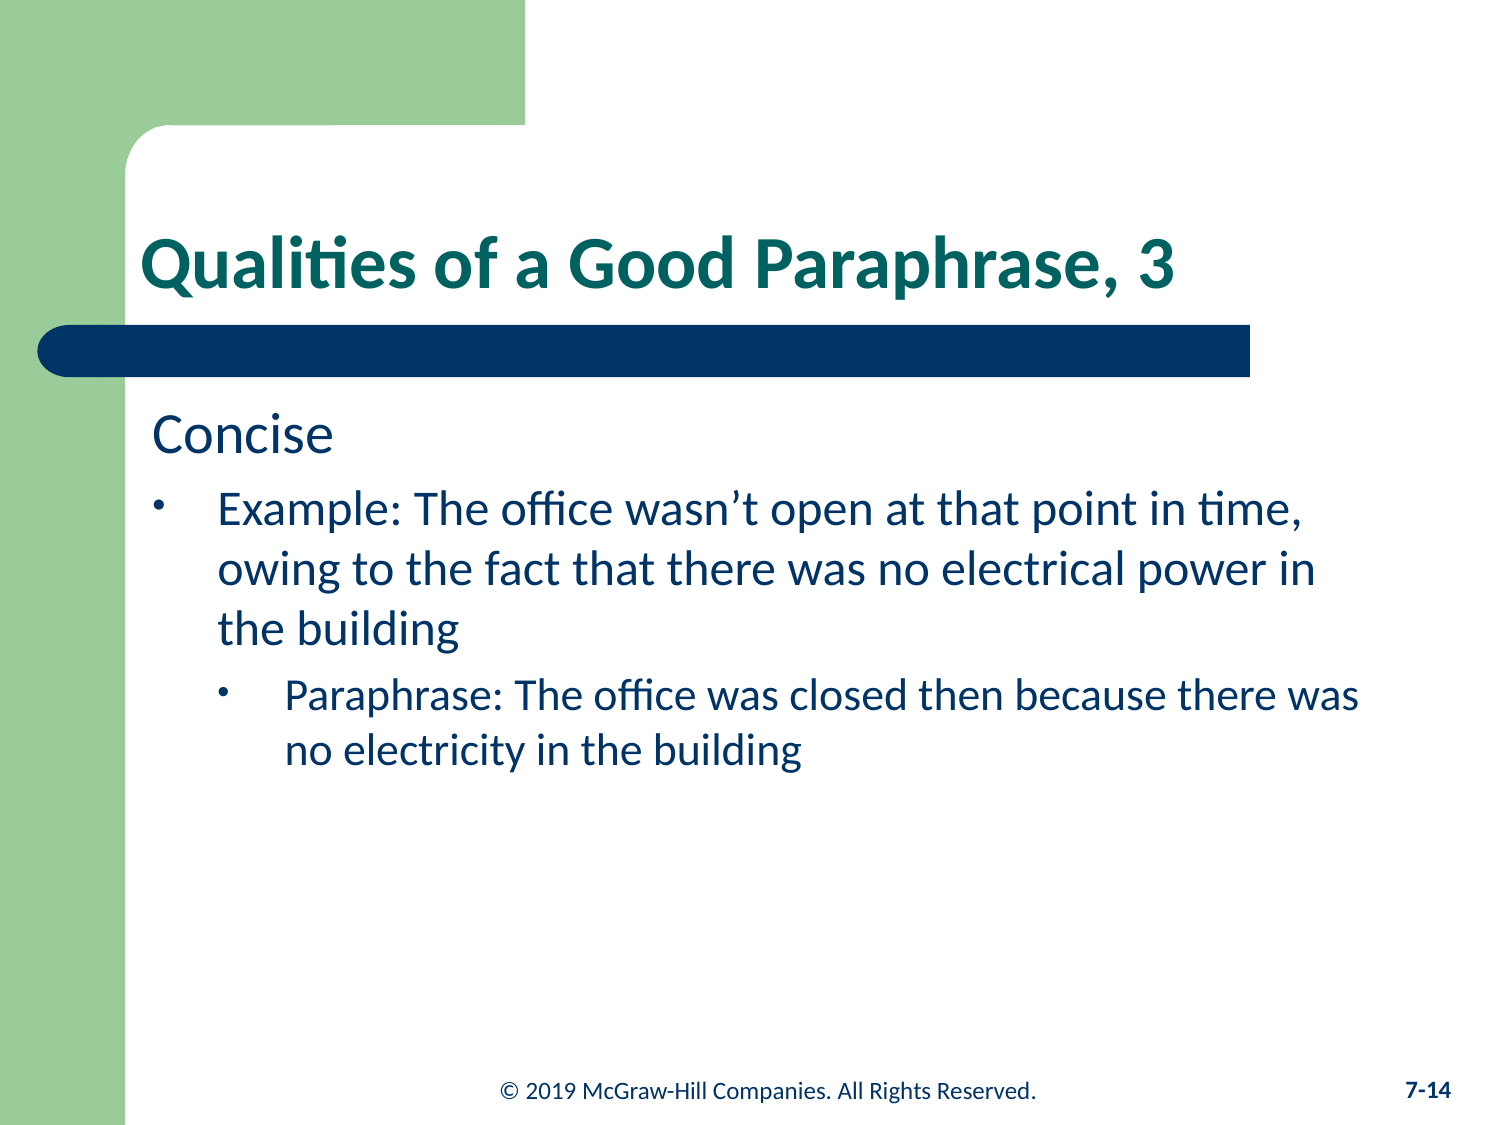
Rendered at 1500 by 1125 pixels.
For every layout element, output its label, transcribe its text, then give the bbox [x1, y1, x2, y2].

list Concise Example: The office wasn’t open at that point in time, owing to the fact that there was no electrical power in the building Paraphrase: The office was closed then because there was no electricity in the building [137, 387, 1400, 999]
title Qualities of a Good Paraphrase, 3 [125, 125, 1425, 313]
